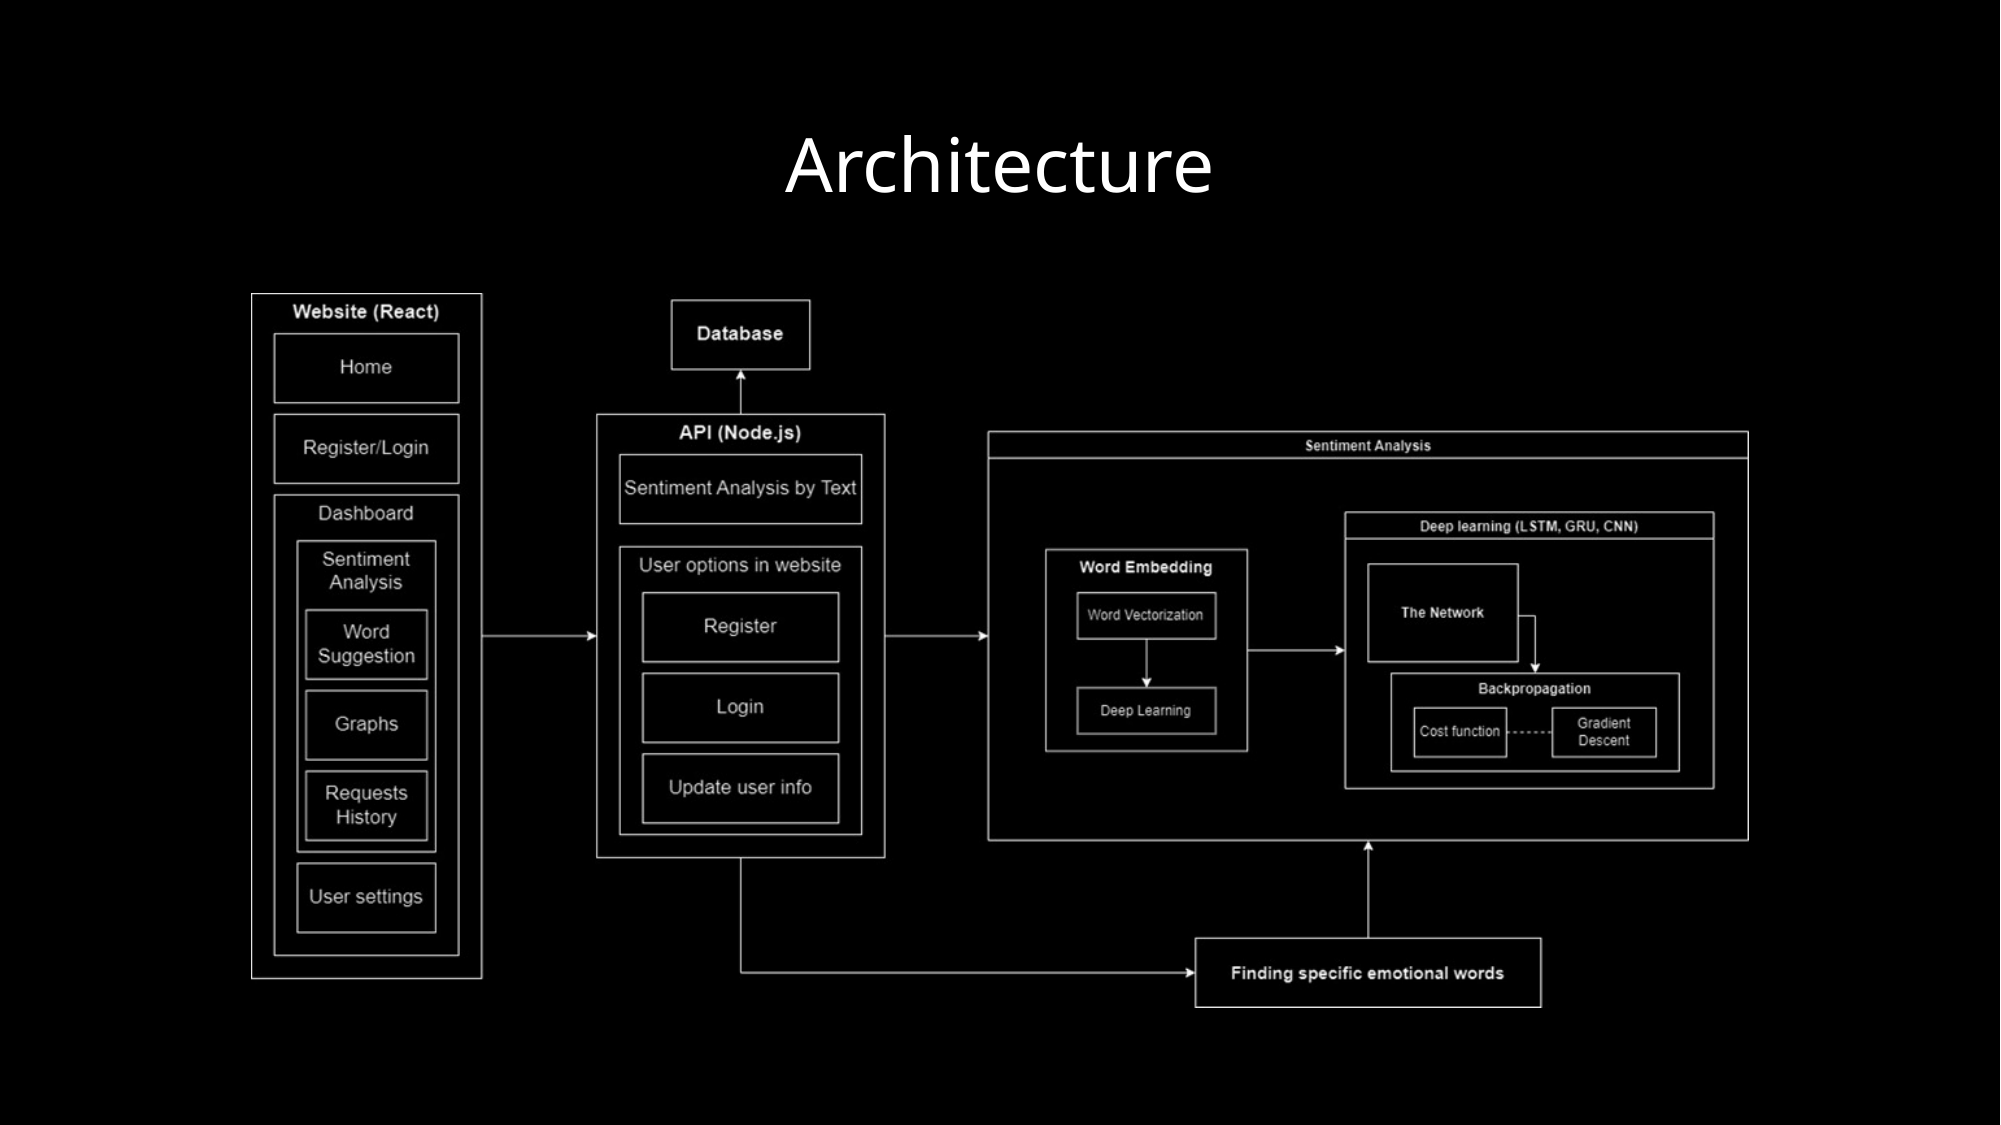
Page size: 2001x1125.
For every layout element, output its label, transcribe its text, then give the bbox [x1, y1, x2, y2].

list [251, 293, 1749, 1008]
title Architecture [137, 59, 1863, 278]
